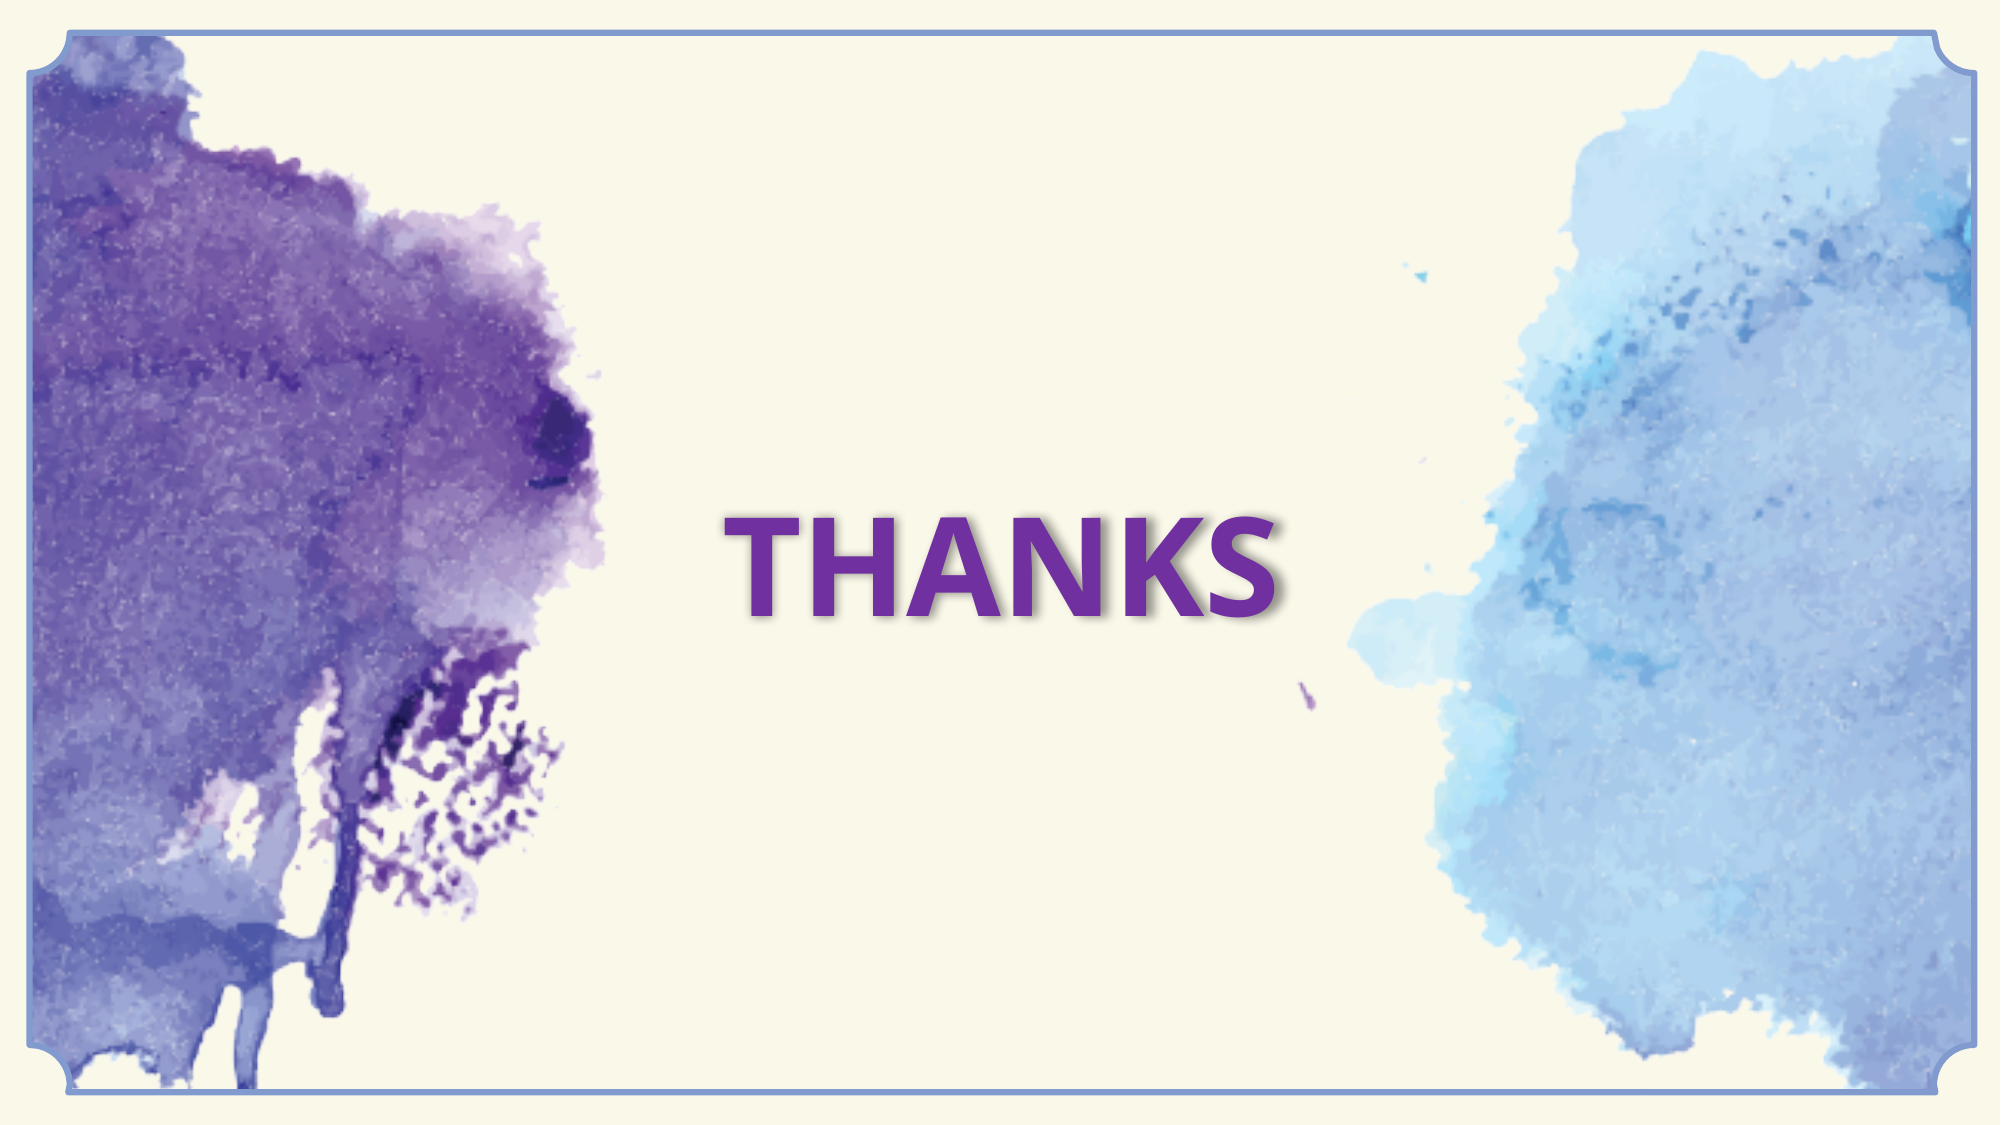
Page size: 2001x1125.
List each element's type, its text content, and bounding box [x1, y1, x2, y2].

text_box [608, 32, 1291, 1093]
picture [29, 32, 608, 1093]
text_box THANKS [707, 471, 1291, 652]
picture [1291, 32, 1975, 1093]
